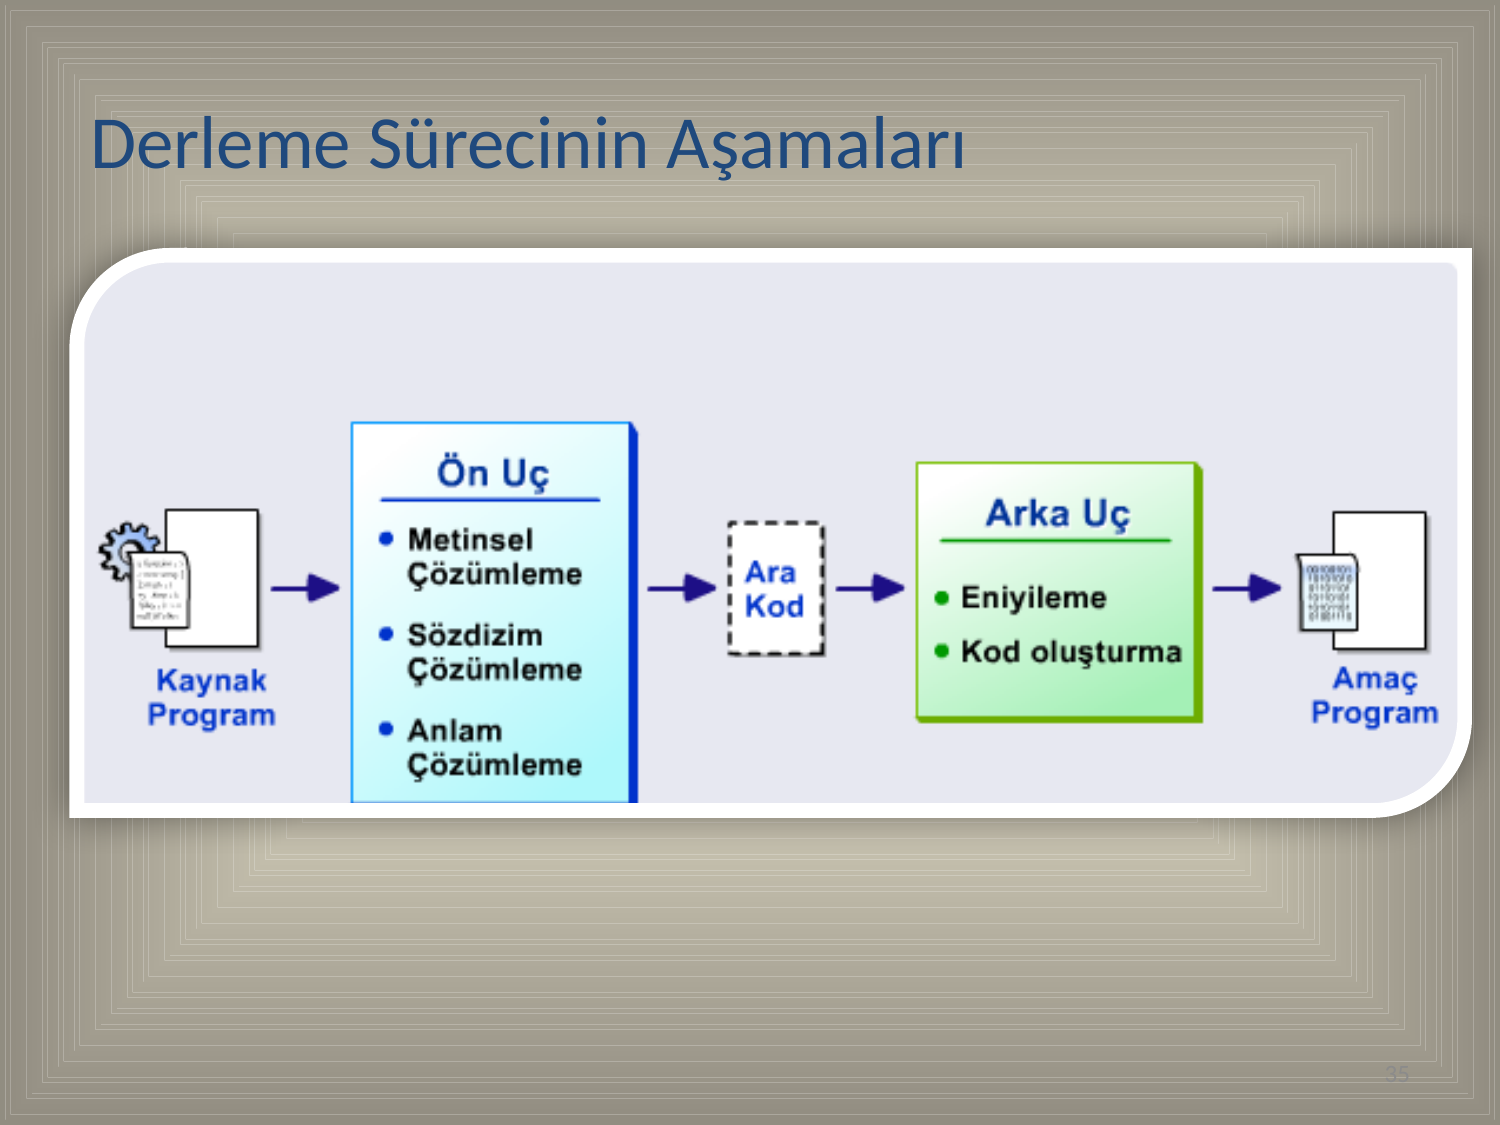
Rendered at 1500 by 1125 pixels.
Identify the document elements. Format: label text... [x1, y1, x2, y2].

picture [76, 255, 1465, 811]
text_box Ara Kod [140, 229, 1427, 235]
title Derleme Sürecinin Aşamaları [73, 43, 1427, 235]
slide_number 35 [1074, 1042, 1425, 1103]
